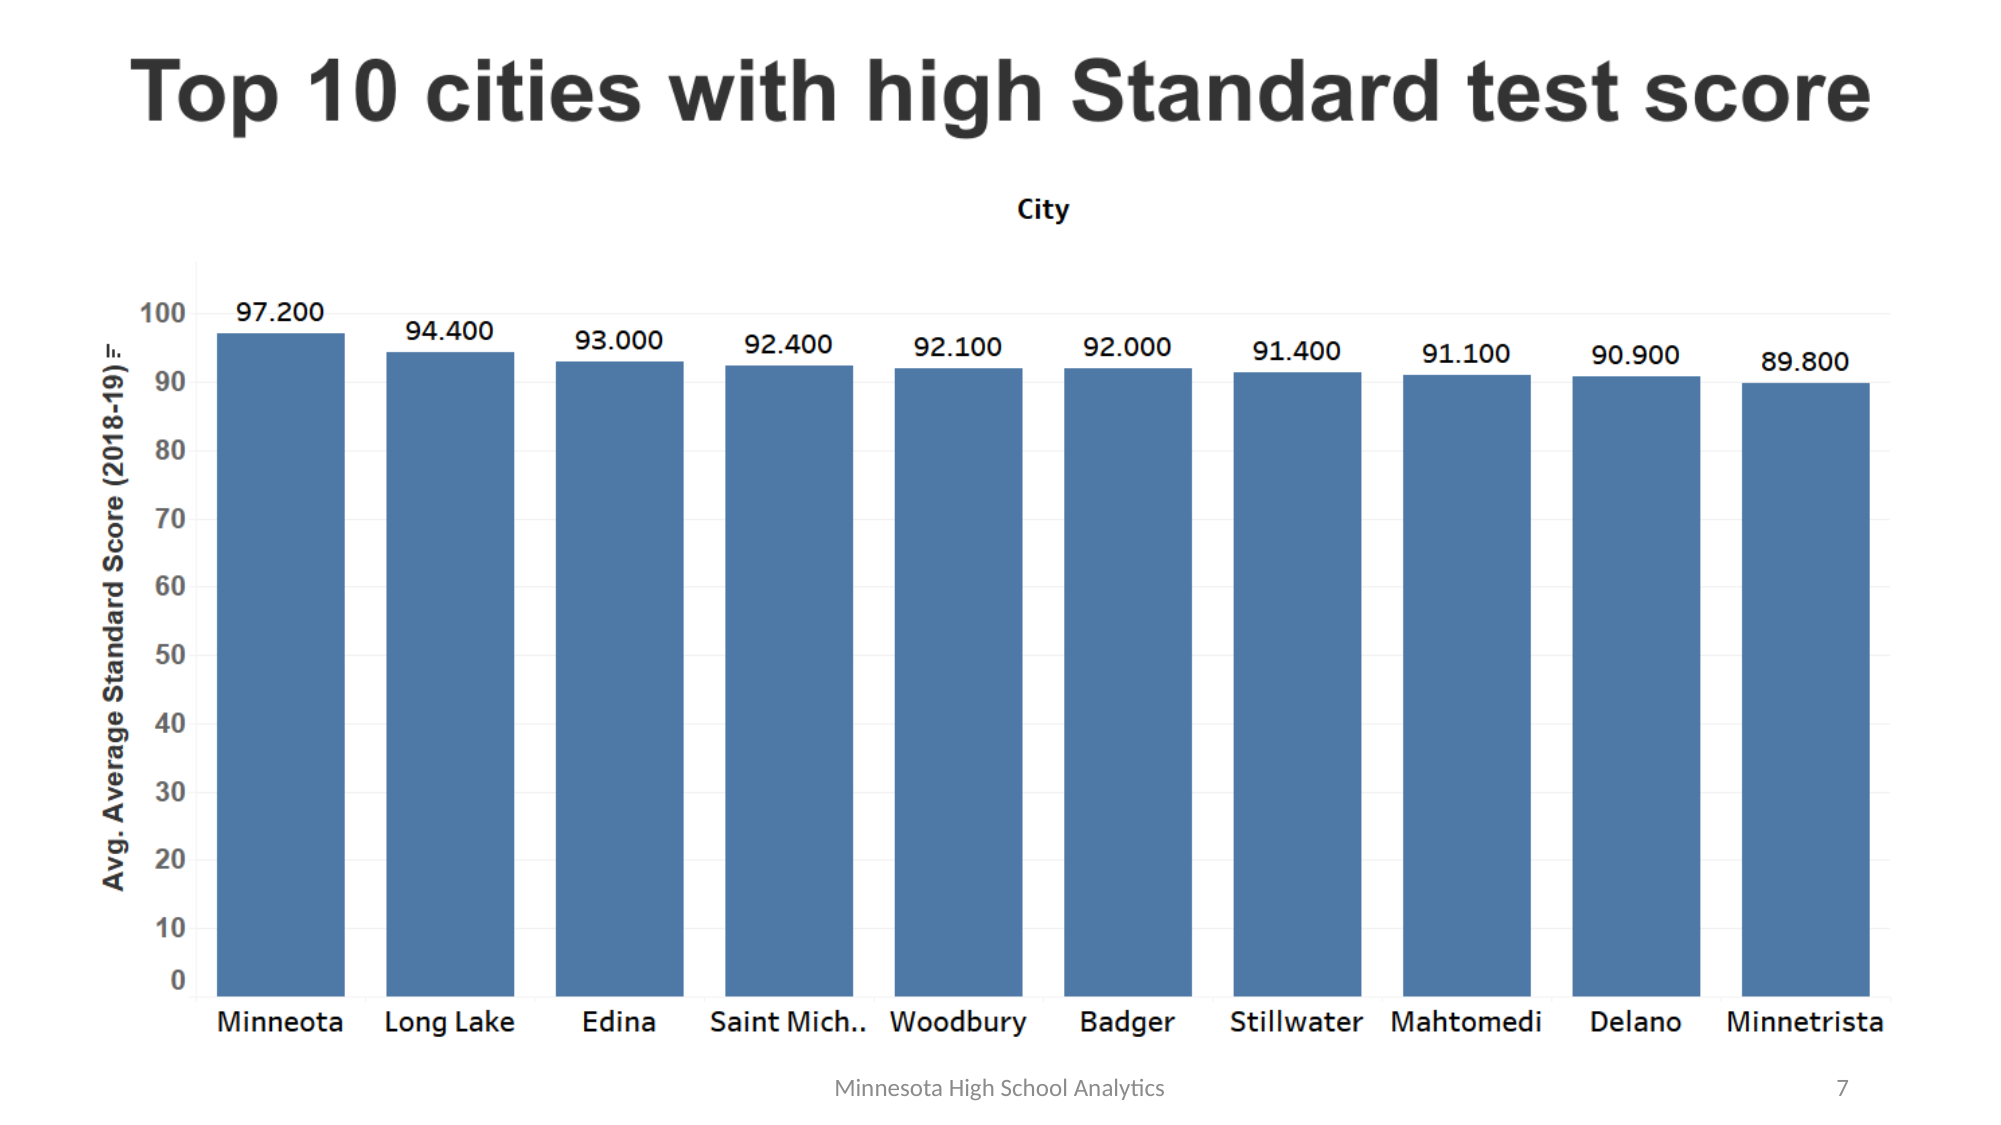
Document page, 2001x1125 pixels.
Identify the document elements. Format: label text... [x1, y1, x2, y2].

picture [82, 8, 1918, 1049]
footer Minnesota High School Analytics [662, 1056, 1338, 1117]
slide_number 7 [1414, 1056, 1865, 1117]
